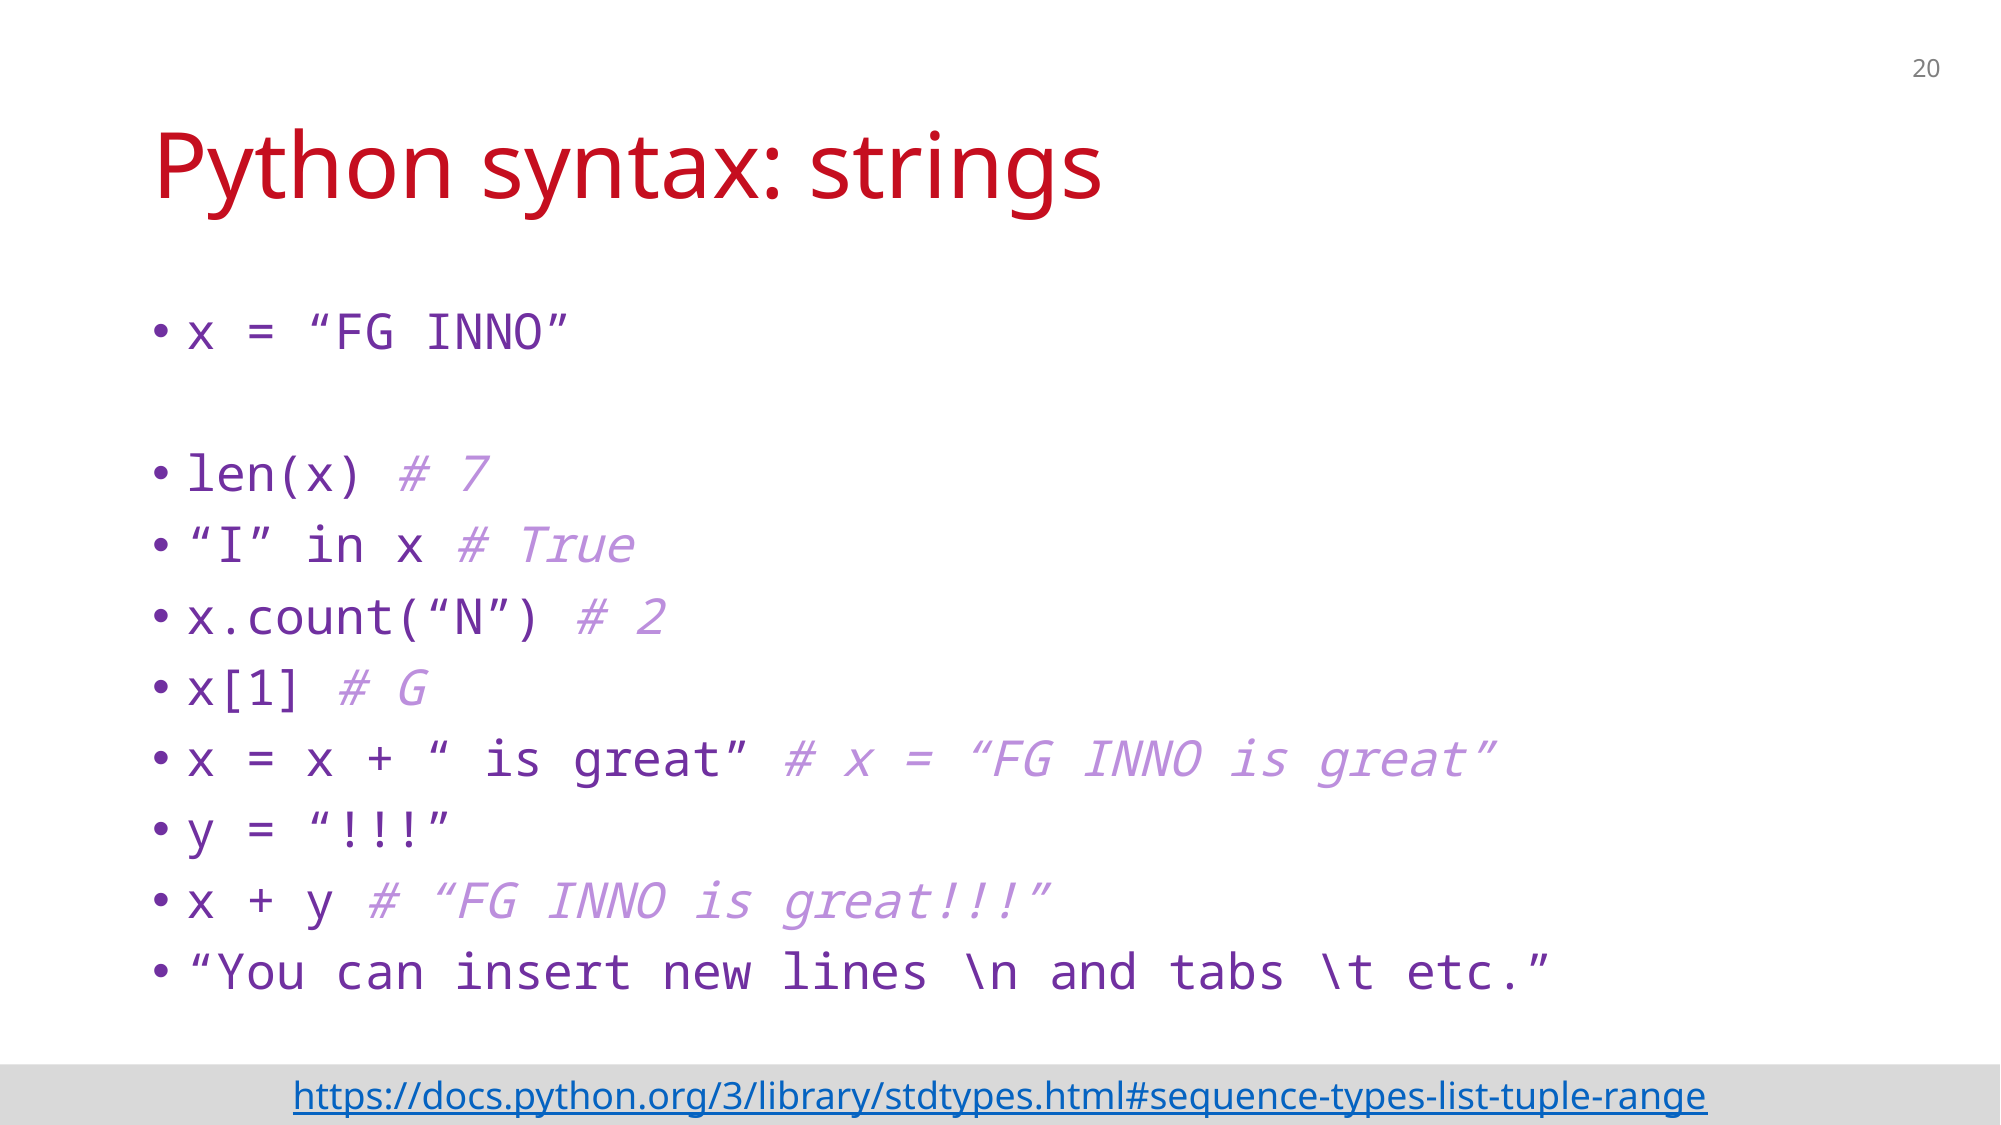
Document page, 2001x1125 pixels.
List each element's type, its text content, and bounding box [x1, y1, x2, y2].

title Python syntax: strings [137, 59, 1863, 278]
slide_number 20 [1505, 39, 1956, 100]
list x = “FG INNO” len(x) # 7 “I” in x # True x.count(“N”) # 2 x[1] # G x = x + “ is great” # x = “FG INNO is great” y = “!!!” x + y # “FG INNO is great!!!” “You can insert new lines \n and tabs \t etc.” [137, 299, 1863, 1014]
text_box https://docs.python.org/3/library/stdtypes.html#sequence-types-list-tuple-range [0, 1064, 2000, 1125]
